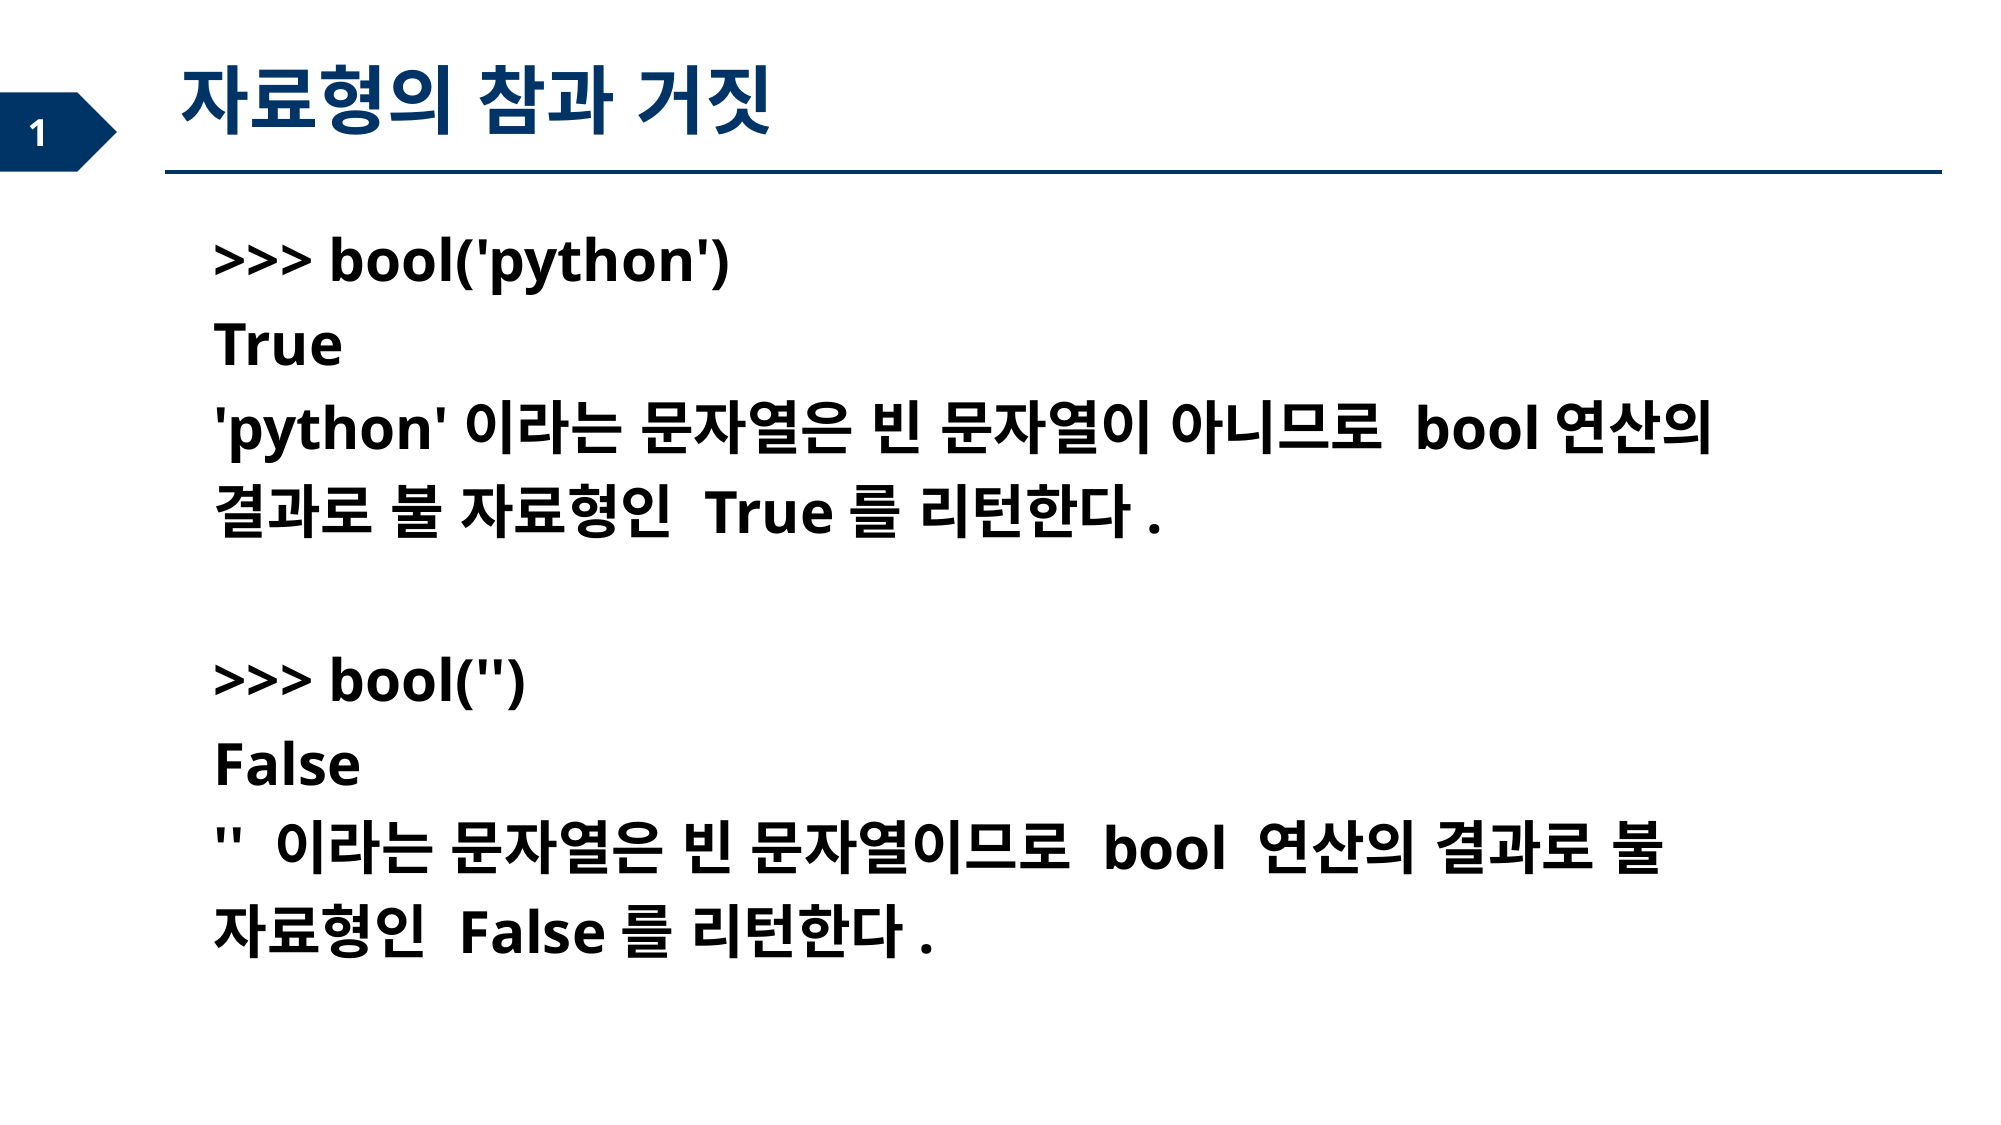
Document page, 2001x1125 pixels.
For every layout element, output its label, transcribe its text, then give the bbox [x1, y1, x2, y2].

text_box >>> bool('python') True 'python'이라는 문자열은 빈 문자열이 아니므로 bool연산의 결과로 불 자료형인 True를 리턴한다. >>> bool('') False '' 이라는 문자열은 빈 문자열이므로 bool 연산의 결과로 불 자료형인 False를 리턴한다. [198, 274, 1821, 984]
list 자료형의 참과 거짓 [165, 36, 1941, 172]
